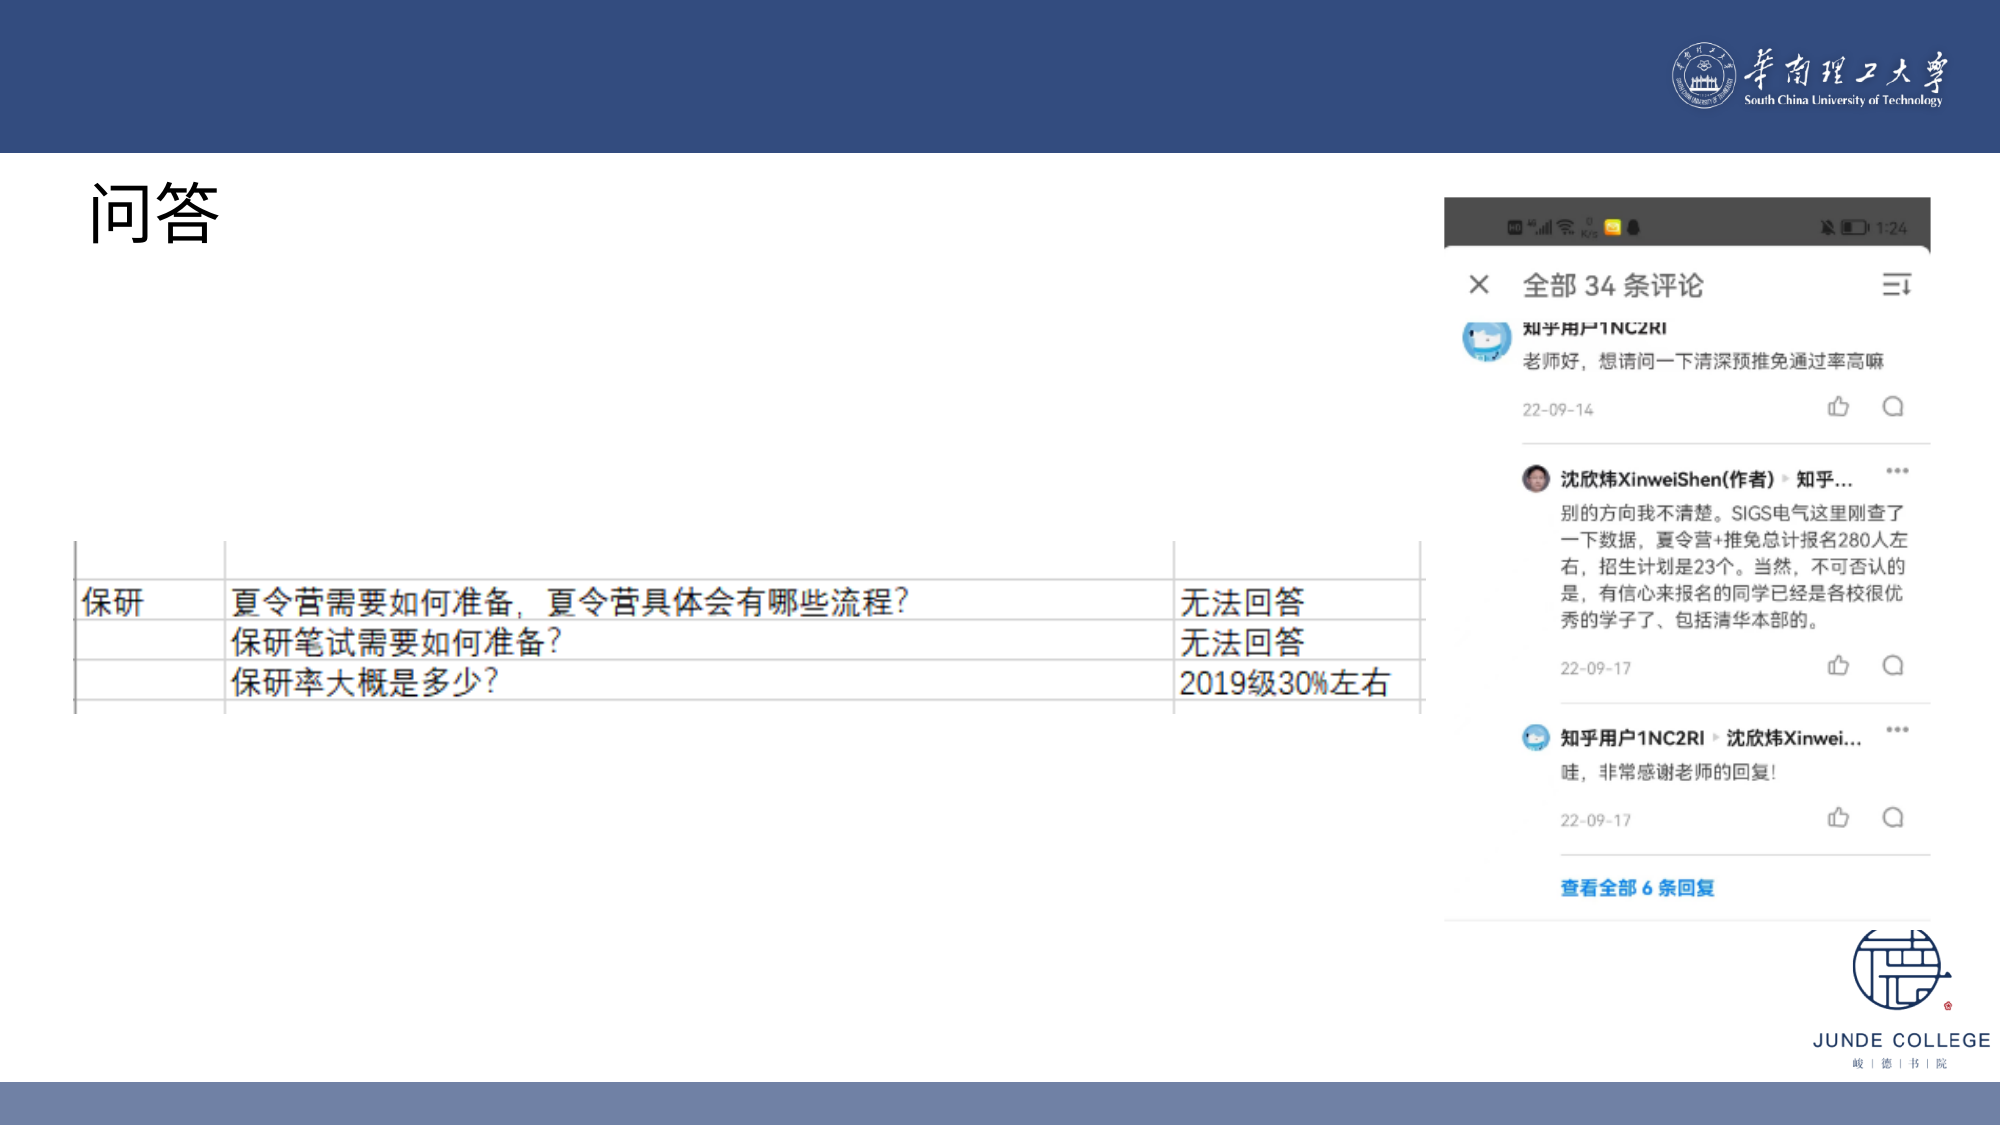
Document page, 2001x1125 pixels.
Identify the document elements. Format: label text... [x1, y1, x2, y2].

picture [1668, 15, 1952, 138]
picture [1444, 195, 2000, 1094]
text_box 问答 [73, 164, 1116, 260]
picture [73, 541, 1426, 714]
